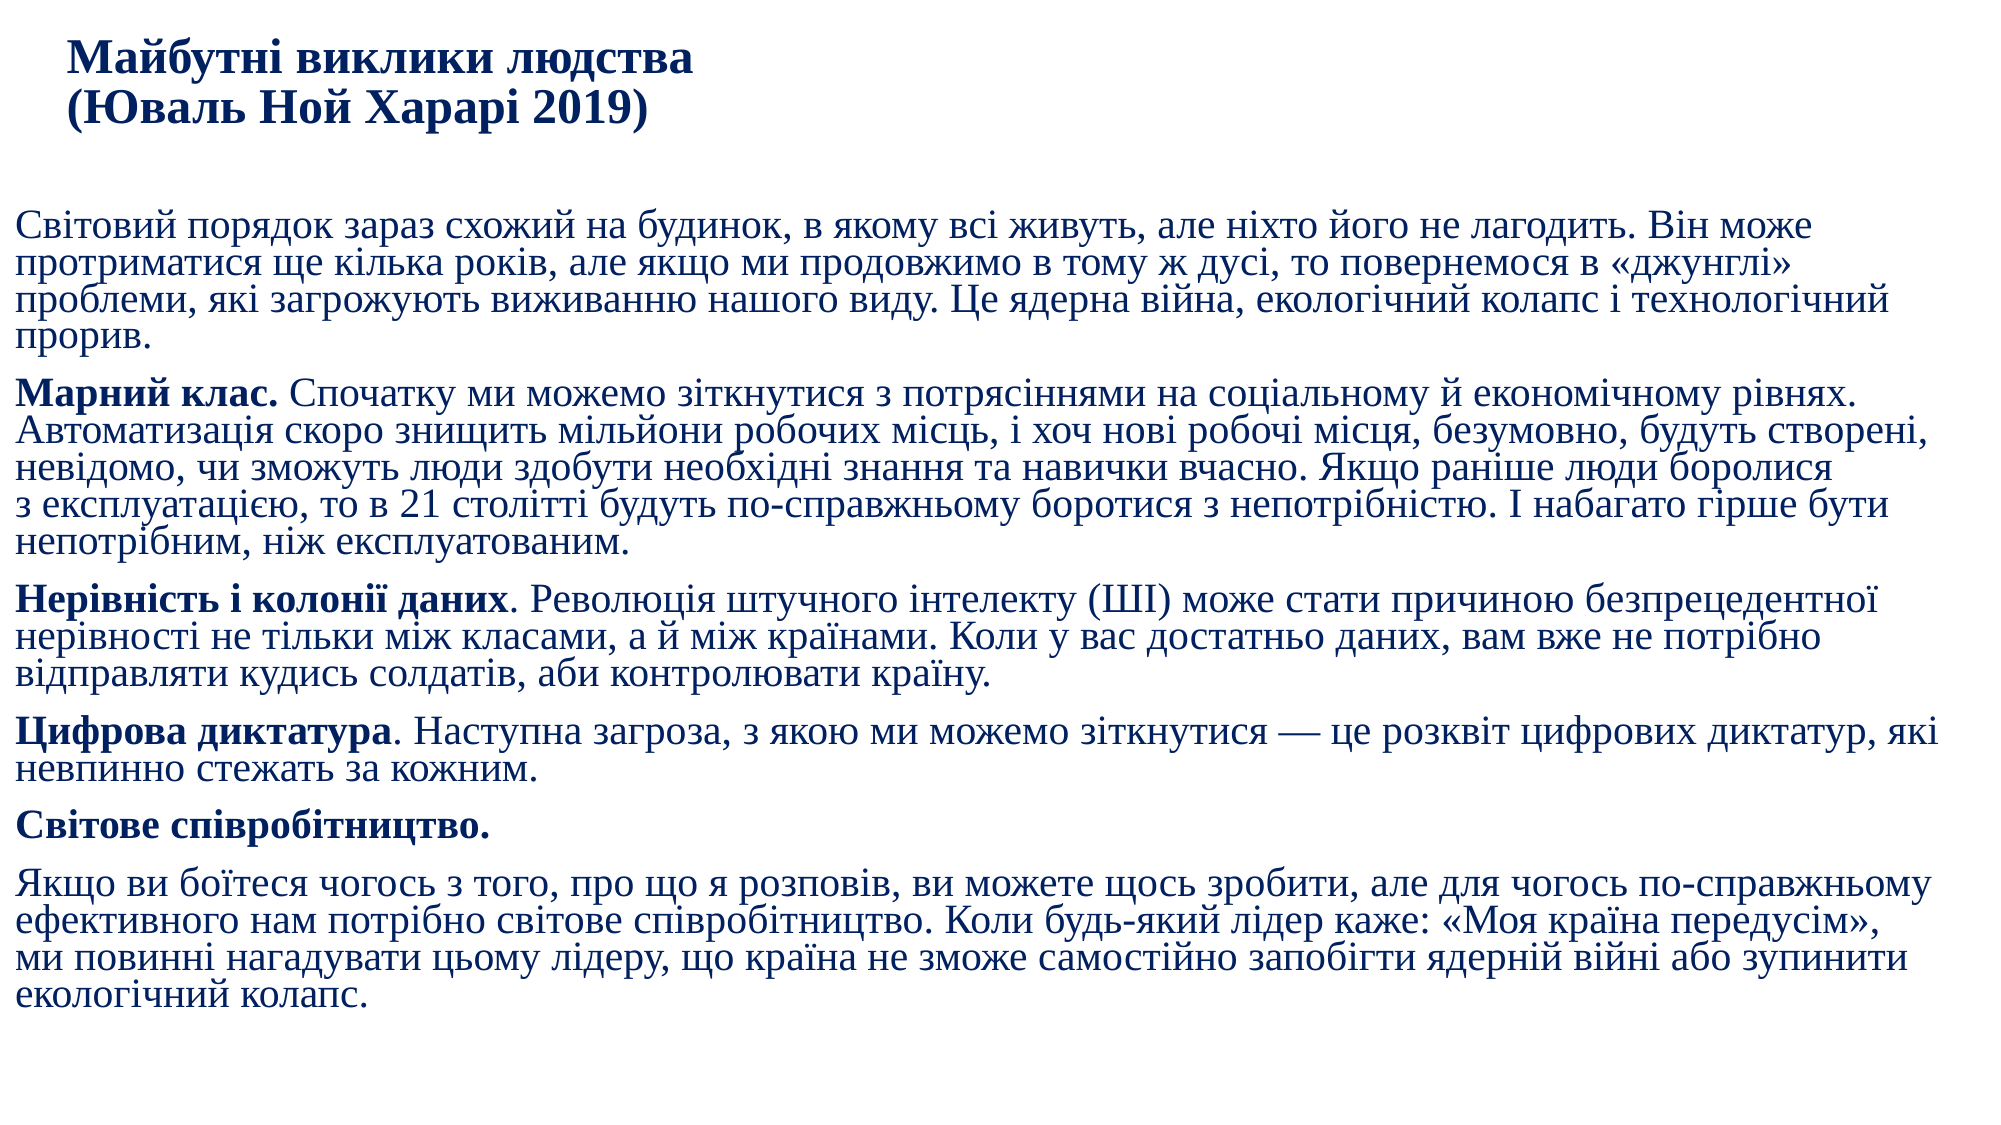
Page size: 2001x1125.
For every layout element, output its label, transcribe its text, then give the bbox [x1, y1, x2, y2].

text_box Світовий порядок зараз схожий на будинок, в якому всі живуть, але ніхто його не лагодить. Він може протриматися ще кілька років, але якщо ми продовжимо в тому ж дусі, то повернемося в «джунглі» проблеми, які загрожують виживанню нашого виду. Це ядерна війна, екологічний колапс і технологічний прорив. Марний клас. Спочатку ми можемо зіткнутися з потрясіннями на соціальному й економічному рівнях. Автоматизація скоро знищить мільйони робочих місць, і хоч нові робочі місця, безумовно, будуть створені, невідомо, чи зможуть люди здобути необхідні знання та навички вчасно. Якщо раніше люди боролися з експлуатацією, то в 21 столітті будуть по-справжньому боротися з непотрібністю. І набагато гірше бути непотрібним, ніж експлуатованим. Нерівність і колонії даних. Революція штучного інтелекту (ШІ) може стати причиною безпрецедентної нерівності не тільки між класами, а й між країнами. Коли у вас достатньо даних, вам вже не потрібно відправляти кудись солдатів, аби контролювати країну. Цифрова диктатура. Наступна загроза, з якою ми можемо зіткнутися — це розквіт цифрових диктатур, які невпинно стежать за кожним. Світове співробітництво. Якщо ви боїтеся чогось з того, про що я розповів, ви можете щось зробити, але для чогось по-справжньому ефективного нам потрібно світове співробітництво. Коли будь-який лідер каже: «Моя країна передусім», ми повинні нагадувати цьому лідеру, що країна не зможе самостійно запобігти ядерній війні або зупинити екологічний колапс. [0, 167, 2000, 1125]
text_box Майбутні виклики людства (Юваль Ной Харарі 2019) [51, 2, 1777, 167]
